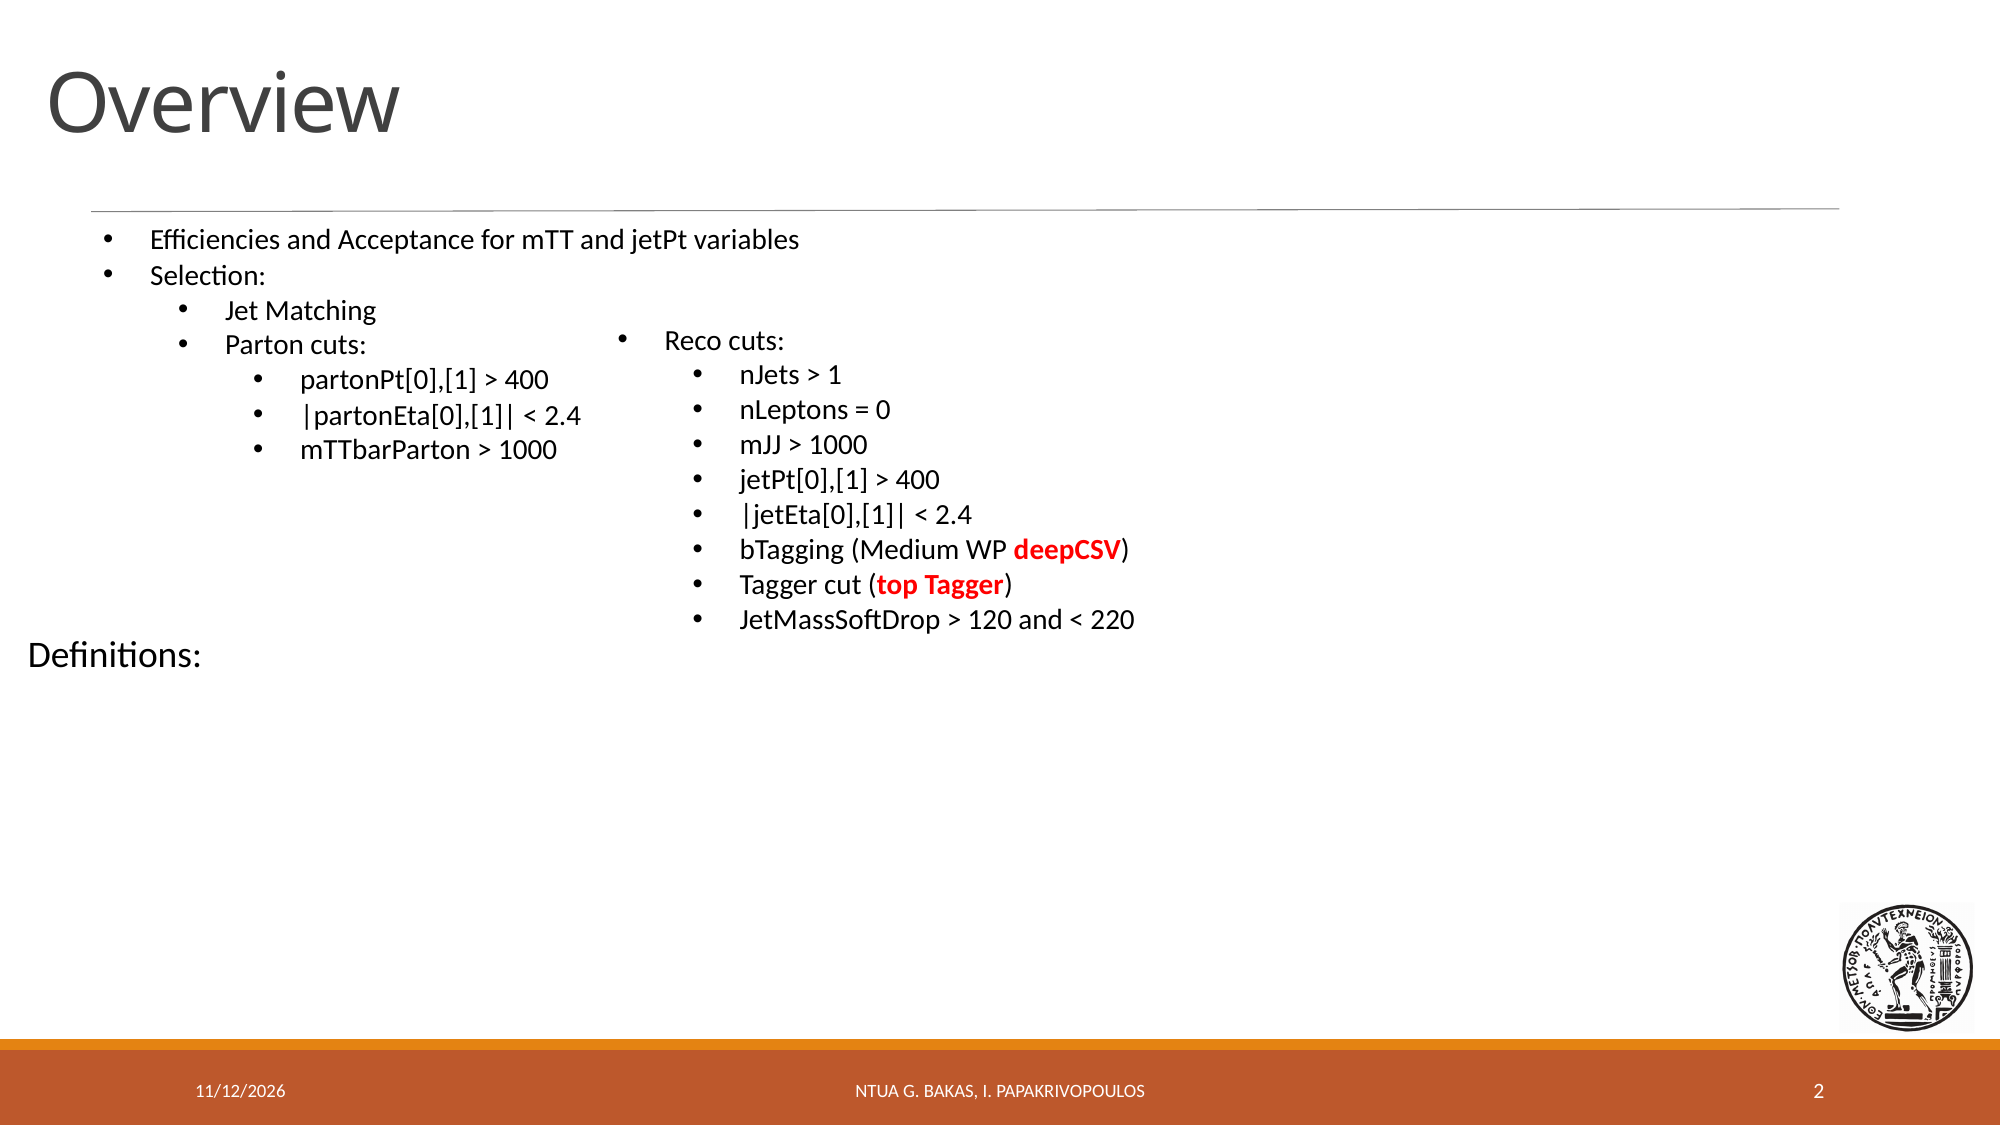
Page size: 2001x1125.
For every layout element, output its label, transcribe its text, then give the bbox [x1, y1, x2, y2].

slide_number 2 [1624, 1059, 1840, 1120]
text_box Efficiencies and Acceptance for mTT and jetPt variables Selection: Jet Matching Parton cuts: partonPt[0],[1] > 400 |partonEta[0],[1]| < 2.4 mTTbarParton > 1000 [88, 213, 1199, 508]
picture [1839, 902, 1975, 1034]
footer NTUA G. Bakas, I. Papakrivopoulos [604, 1059, 1396, 1120]
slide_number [180, 1059, 586, 1120]
text_box Reco cuts: nJets > 1 nLeptons = 0 mJJ > 1000 jetPt[0],[1] > 400 |jetEta[0],[1]| < 2.4 bTagging (Medium WP deepCSV) Tagger cut (top Tagger) JetMassSoftDrop > 120 and < 220 [528, 313, 1367, 688]
text_box Overview [30, 34, 1756, 157]
